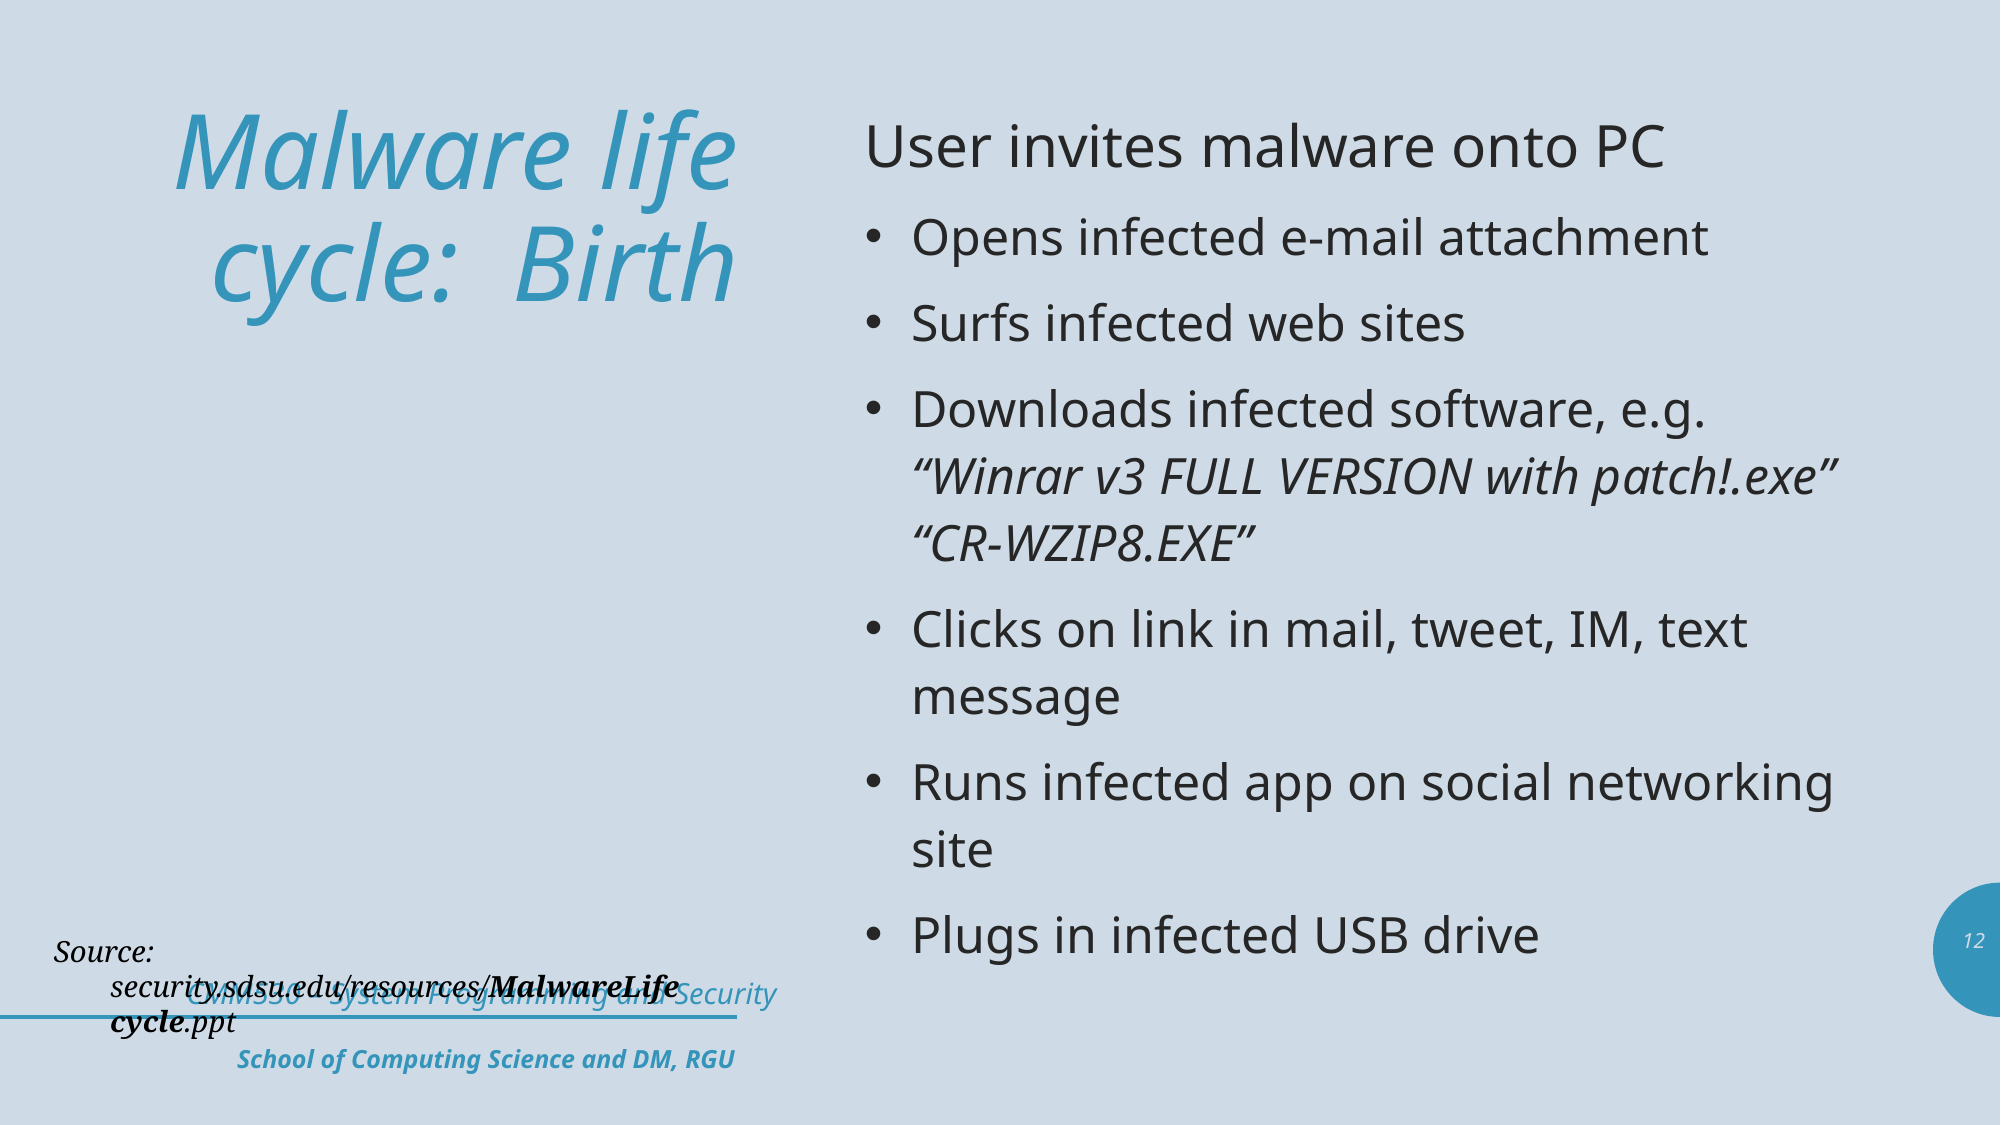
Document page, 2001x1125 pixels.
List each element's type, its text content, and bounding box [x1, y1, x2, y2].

slide_number 12 [1933, 904, 2000, 980]
title Malware life cycle: Birth [125, 91, 754, 905]
list User invites malware onto PC Opens infected e-mail attachment Surfs infected web sites Downloads infected software, e.g. “Winrar v3 FULL VERSION with patch!.exe” “CR-WZIP8.EXE” Clicks on link in mail, tweet, IM, text message Runs infected app on social networking site Plugs in infected USB drive [849, 93, 1875, 875]
text_box Source: security.sdsu.edu/resources/MalwareLifecycle.ppt [39, 926, 700, 1005]
